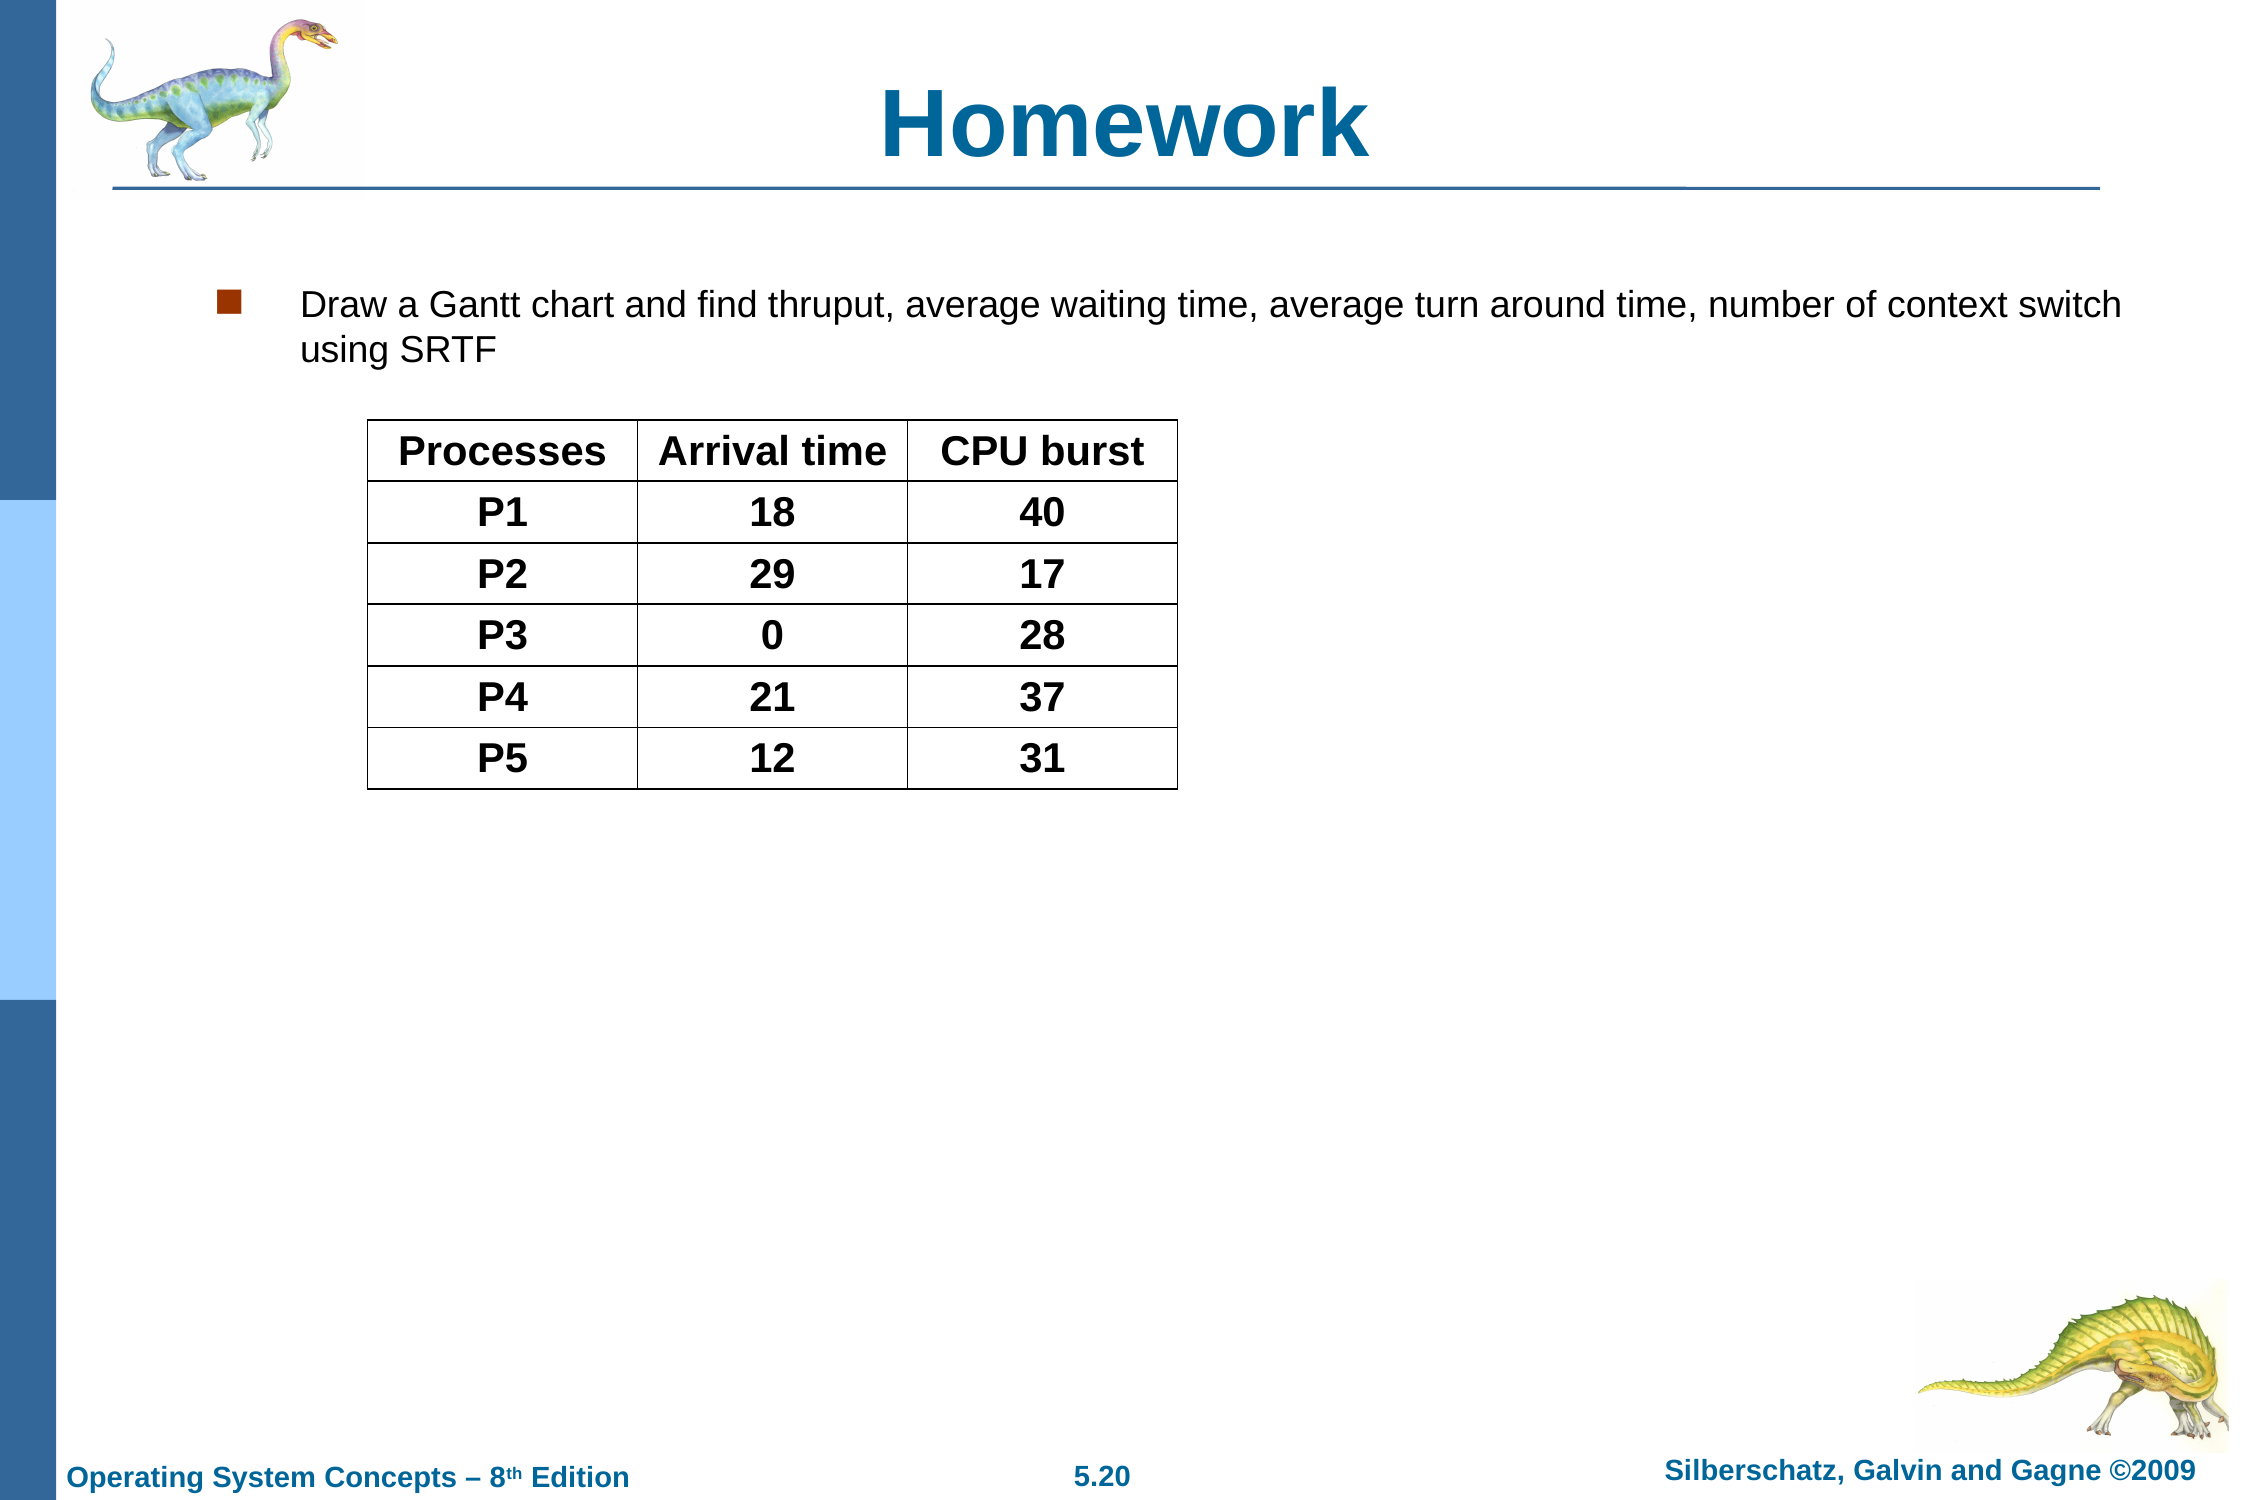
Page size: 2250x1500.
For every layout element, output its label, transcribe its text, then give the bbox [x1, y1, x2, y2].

table_header Arrival time [638, 421, 907, 480]
table_cell 28 [908, 605, 1177, 665]
table_cell 17 [908, 544, 1177, 603]
table_cell P5 [368, 728, 637, 788]
title Homework [112, 60, 2138, 187]
table_header CPU burst [908, 421, 1177, 480]
table_cell P4 [368, 667, 637, 727]
table_cell 12 [638, 728, 907, 788]
table_cell 18 [638, 482, 907, 542]
table_cell 0 [638, 605, 907, 665]
list Draw a Gantt chart and find thruput, average waiting time, average turn around time, number of context switch using SRTF [198, 269, 2224, 1261]
table_cell 29 [638, 544, 907, 603]
table_cell P3 [368, 605, 637, 665]
table_cell 31 [908, 728, 1177, 788]
table_cell P2 [368, 544, 637, 603]
picture [1913, 1279, 2229, 1453]
table_header Processes [368, 421, 637, 480]
table_cell 21 [638, 667, 907, 727]
picture [70, 0, 365, 199]
table_cell 37 [908, 667, 1177, 727]
table_cell P1 [368, 482, 637, 542]
table_cell 40 [908, 482, 1177, 542]
